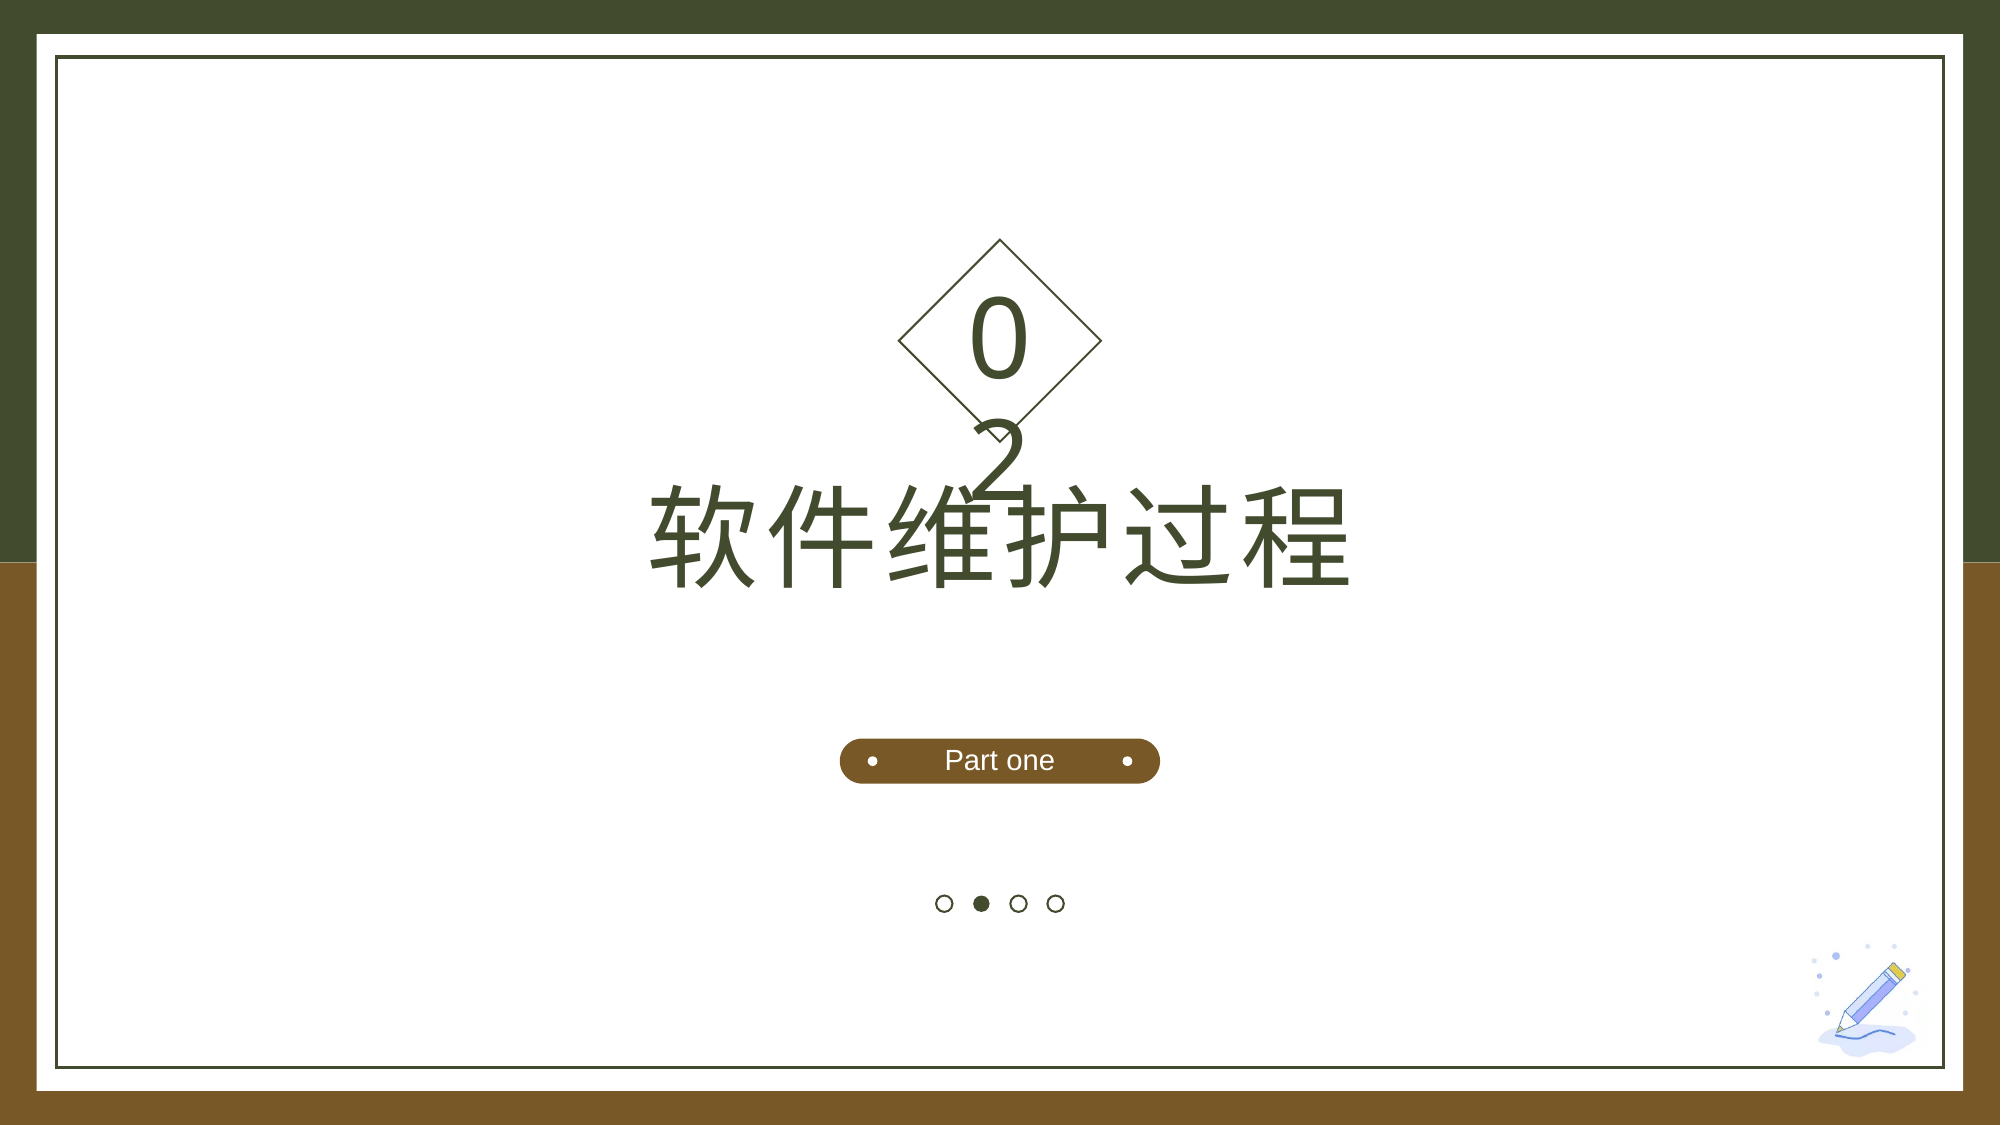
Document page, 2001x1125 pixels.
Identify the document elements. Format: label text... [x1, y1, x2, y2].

text_box [1046, 894, 1065, 914]
text_box [935, 894, 954, 914]
text_box [972, 894, 991, 914]
picture [1803, 939, 1928, 1059]
list 软件维护过程 [550, 459, 1449, 611]
list 02 [943, 281, 1057, 405]
text_box [1009, 894, 1028, 914]
list Part one [898, 745, 1101, 777]
